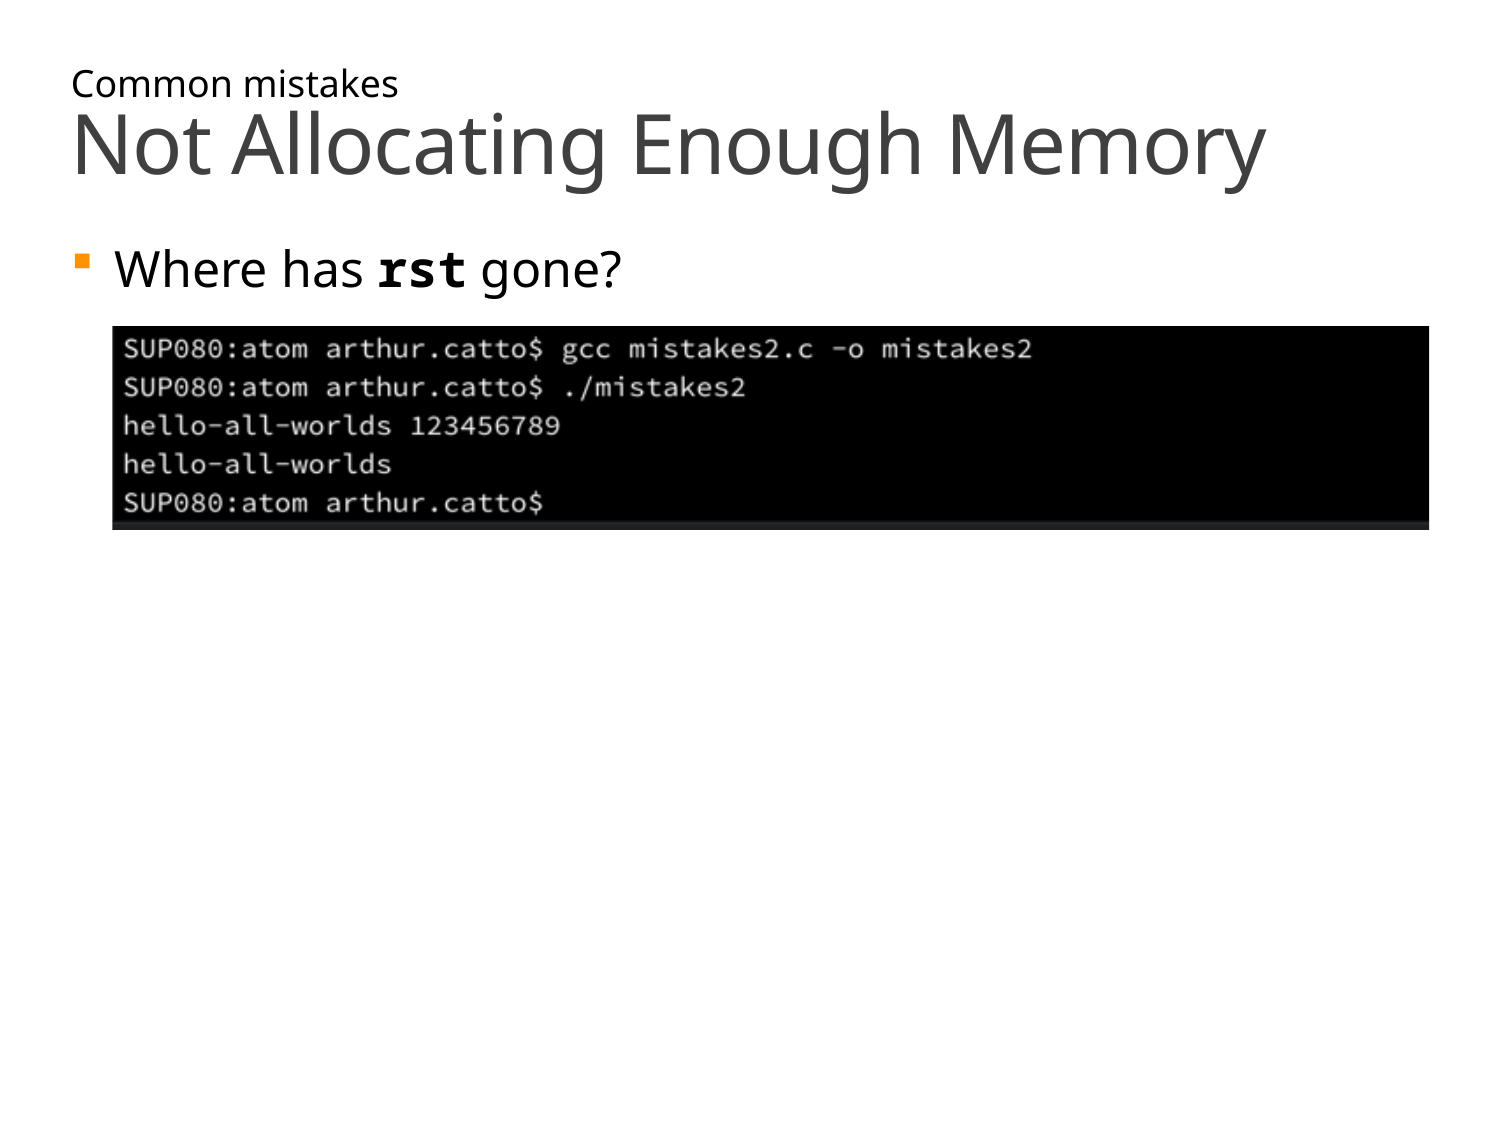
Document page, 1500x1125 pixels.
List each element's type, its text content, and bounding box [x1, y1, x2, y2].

list Where has rst gone? [70, 237, 1430, 1065]
picture [111, 325, 1430, 531]
list Incorrect code, but work properly Common mistakes [70, 45, 1430, 105]
title Not Allocating Enough Memory [70, 105, 1430, 237]
